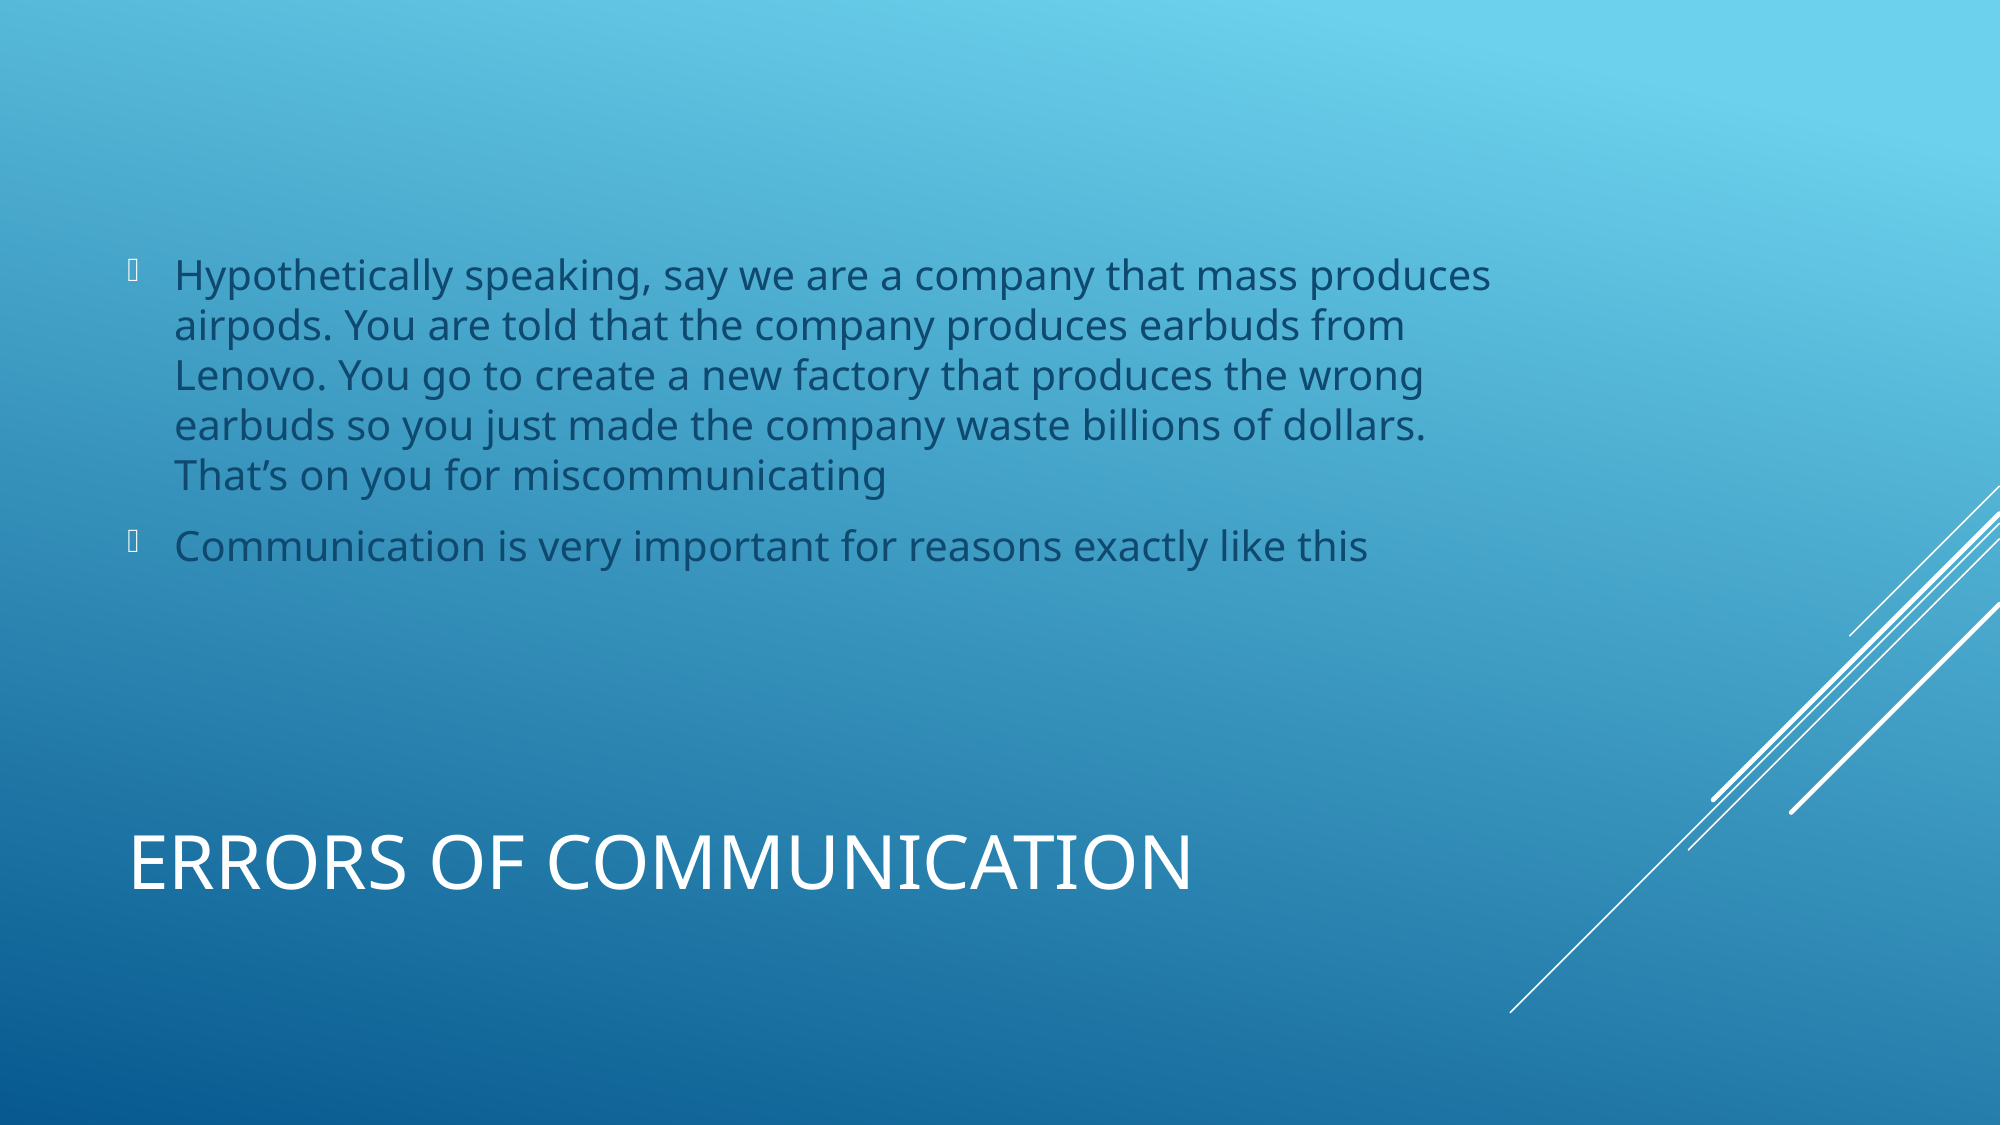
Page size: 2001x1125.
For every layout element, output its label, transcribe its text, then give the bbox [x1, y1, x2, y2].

title Errors of communication [112, 736, 1513, 984]
list Hypothetically speaking, say we are a company that mass produces airpods. You are told that the company produces earbuds from Lenovo. You go to create a new factory that produces the wrong earbuds so you just made the company waste billions of dollars. That’s on you for miscommunicating Communication is very important for reasons exactly like this [112, 112, 1513, 706]
